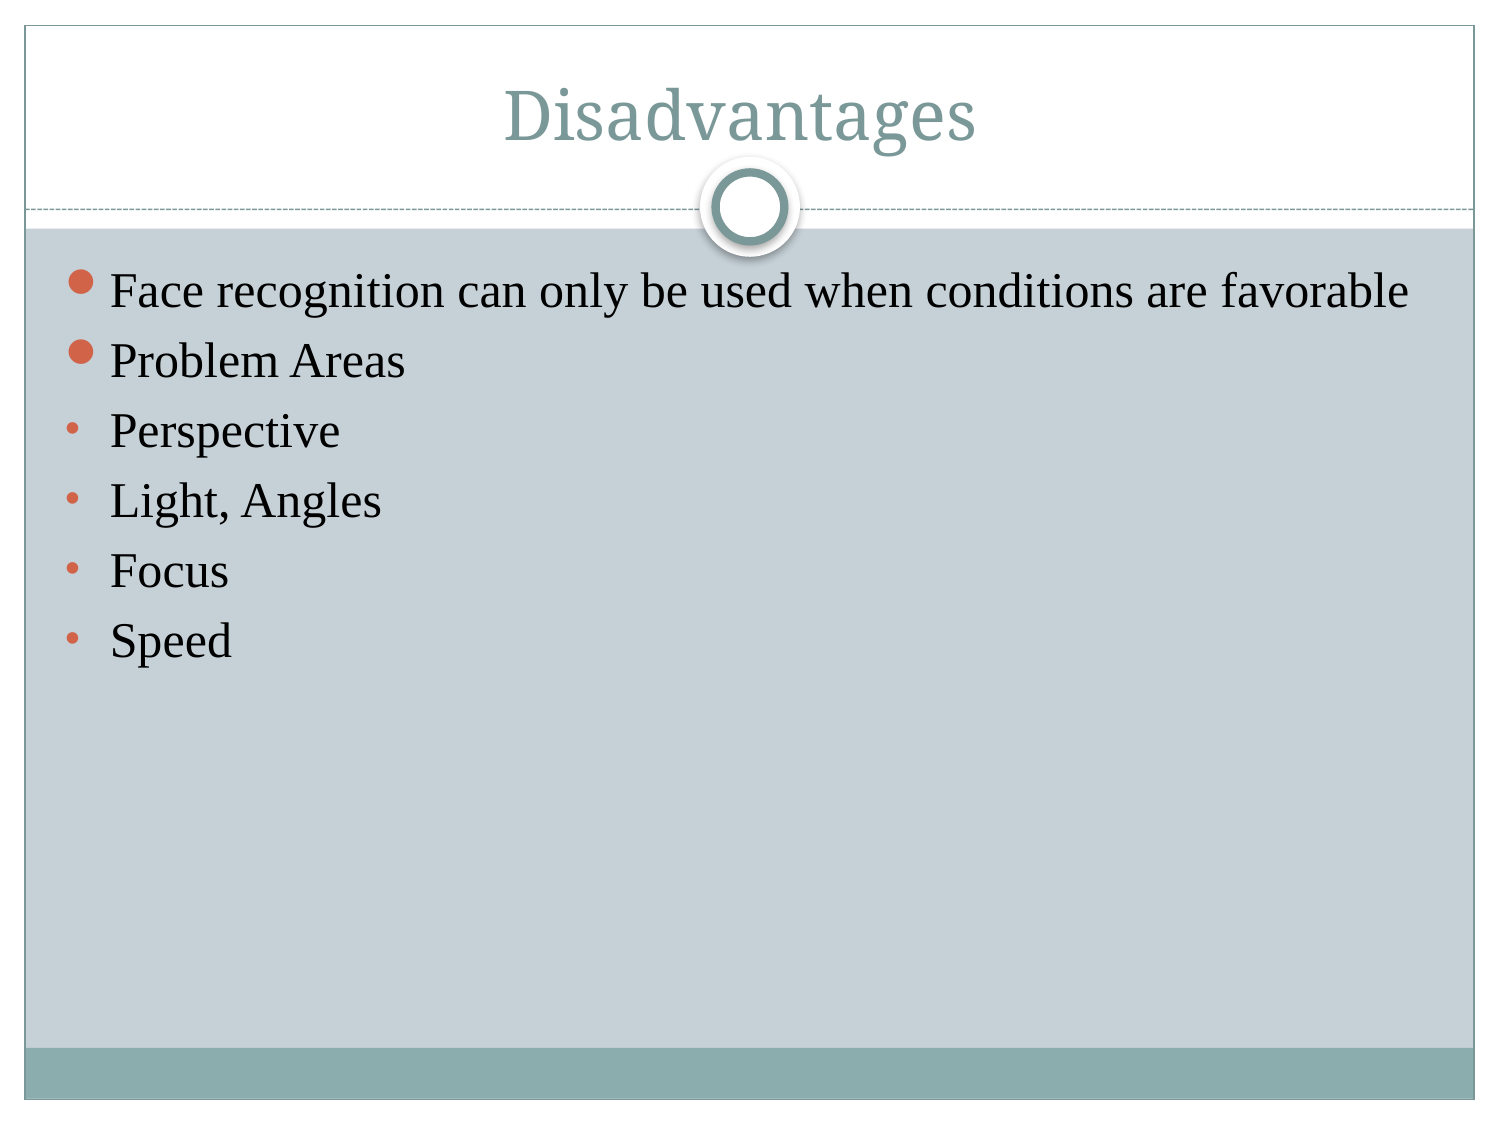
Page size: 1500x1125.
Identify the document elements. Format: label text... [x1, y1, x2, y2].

list Face recognition can only be used when conditions are favorable Problem Areas Perspective Light, Angles Focus Speed [49, 249, 1446, 1001]
title Disadvantages [49, 37, 1450, 163]
